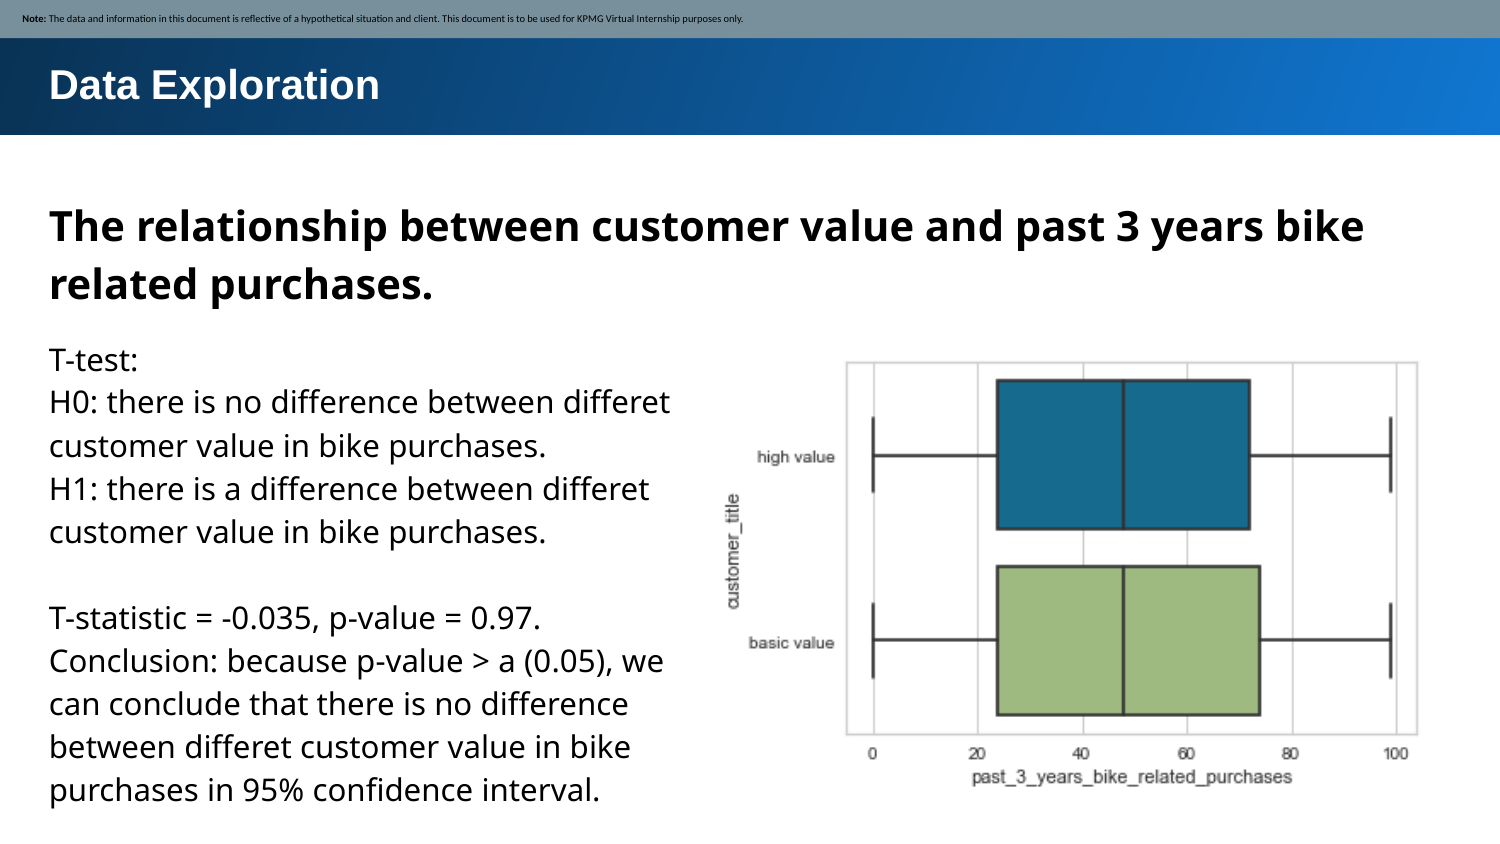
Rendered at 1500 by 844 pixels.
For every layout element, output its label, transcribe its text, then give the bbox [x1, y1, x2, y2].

text_box Note: The data and information in this document is reflective of a hypothetical situation and client. This document is to be used for KPMG Virtual Internship purposes only. [0, 0, 1500, 39]
text_box The relationship between customer value and past 3 years bike related purchases. [33, 177, 1439, 323]
text_box Data Exploration [33, 43, 1439, 124]
text_box T-test: H0: there is no difference between differet customer value in bike purchases. H1: there is a difference between differet customer value in bike purchases. T-statistic = -0.035, p-value = 0.97. Conclusion: because p-value > a (0.05), we can conclude that there is no difference between differet customer value in bike purchases in 95% confidence interval. [33, 319, 712, 823]
picture [687, 340, 1500, 805]
text_box [0, 39, 1500, 135]
